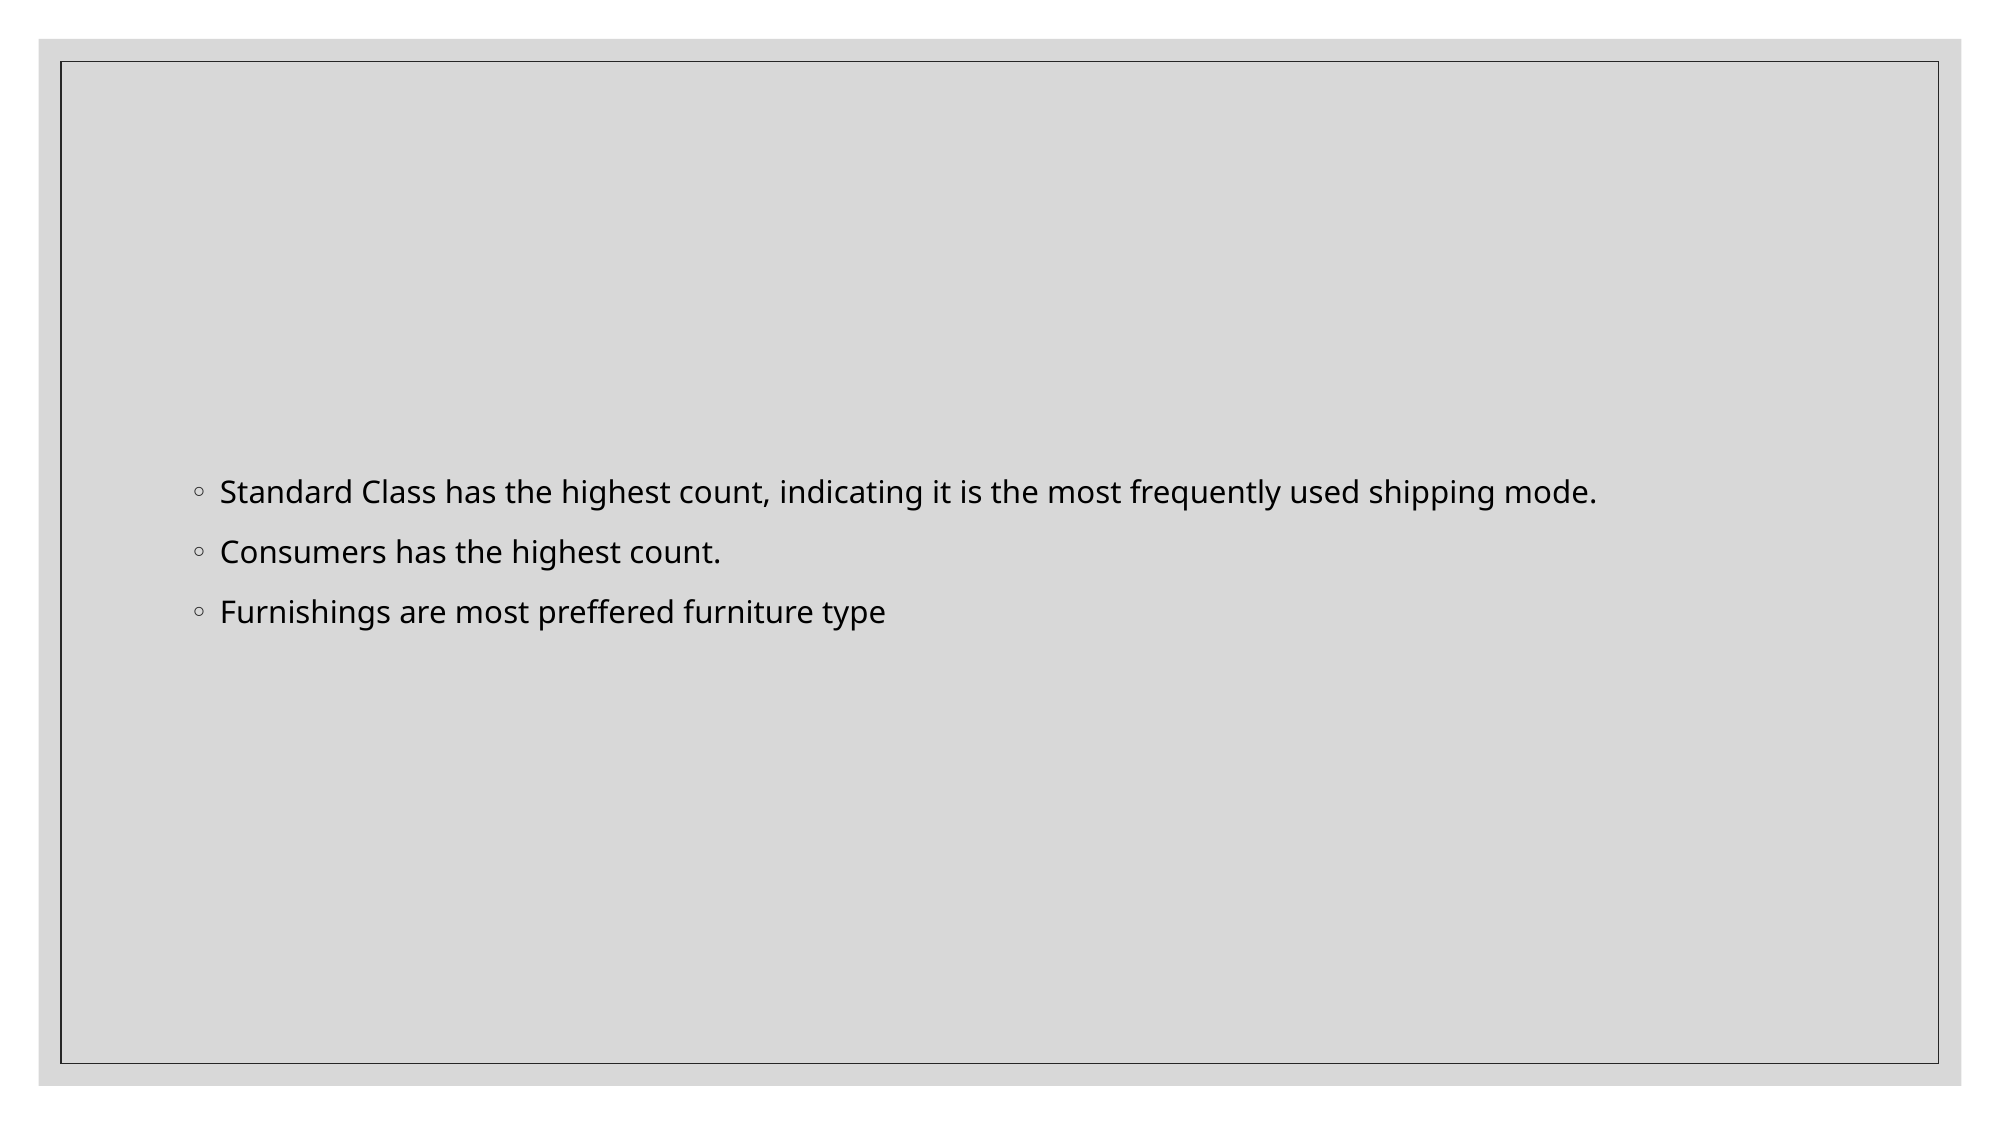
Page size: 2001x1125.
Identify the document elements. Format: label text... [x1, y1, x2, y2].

list Standard Class has the highest count, indicating it is the most frequently used shipping mode. Consumers has the highest count. Furnishings are most preffered furniture type [174, 345, 1825, 977]
